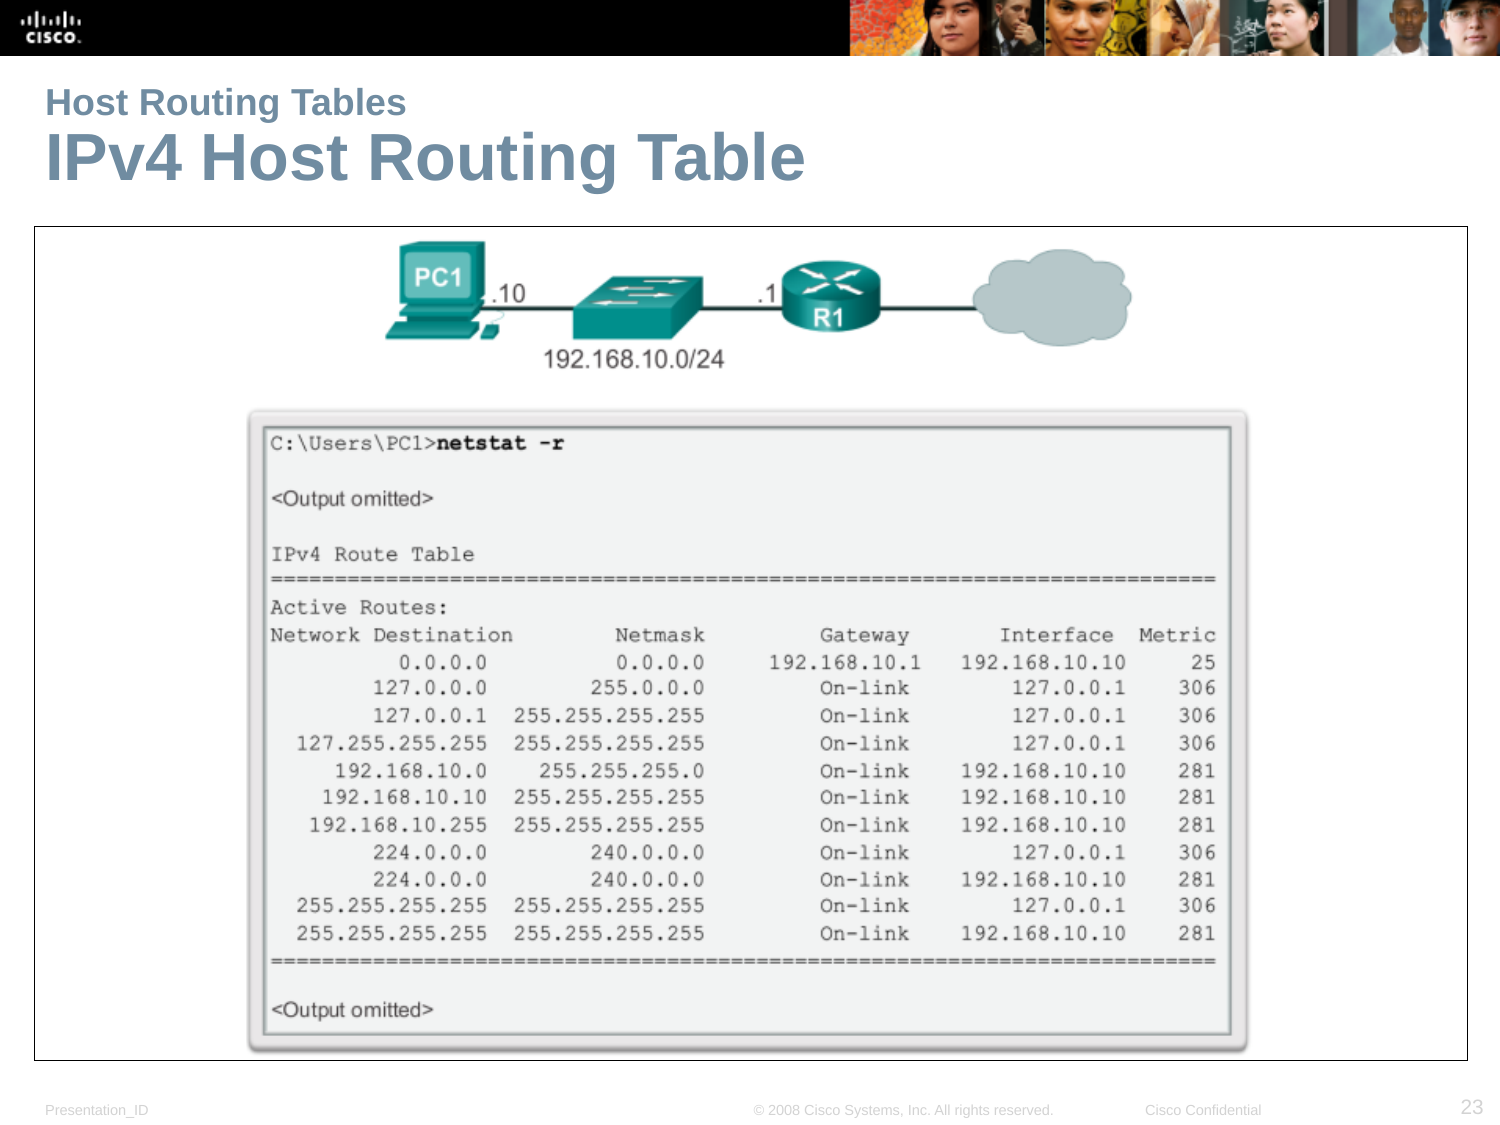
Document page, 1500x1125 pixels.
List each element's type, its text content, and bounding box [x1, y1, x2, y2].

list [34, 226, 1468, 1061]
title Host Routing Tables IPv4 Host Routing Table [31, 64, 1471, 203]
picture [0, 0, 1500, 56]
